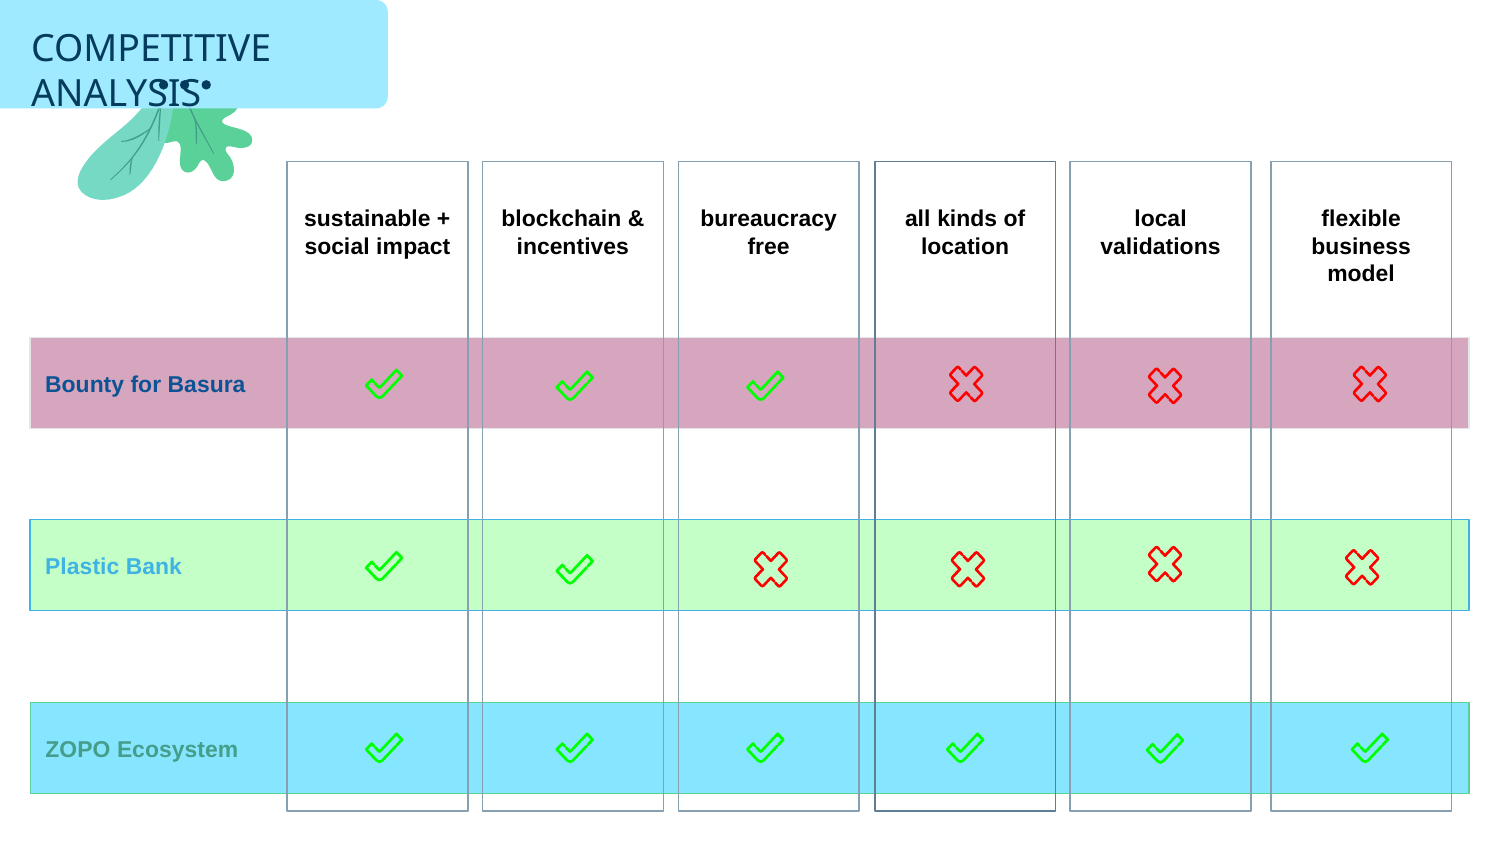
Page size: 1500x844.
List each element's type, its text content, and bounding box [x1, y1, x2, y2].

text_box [946, 732, 984, 763]
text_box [951, 551, 985, 588]
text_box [1148, 367, 1182, 404]
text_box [365, 732, 403, 763]
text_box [1148, 546, 1182, 582]
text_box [555, 554, 594, 585]
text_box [1146, 733, 1184, 764]
text_box [0, 0, 388, 109]
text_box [753, 551, 788, 588]
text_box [365, 551, 403, 582]
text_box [29, 161, 1470, 812]
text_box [949, 366, 983, 402]
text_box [555, 732, 594, 763]
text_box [76, 34, 274, 201]
title COMPETITIVE ANALYSIS [16, 8, 384, 80]
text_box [746, 732, 785, 763]
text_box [746, 370, 785, 401]
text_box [1353, 366, 1387, 402]
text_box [1345, 549, 1379, 586]
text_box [365, 369, 403, 399]
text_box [1351, 732, 1389, 763]
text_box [157, 79, 213, 90]
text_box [555, 370, 594, 401]
